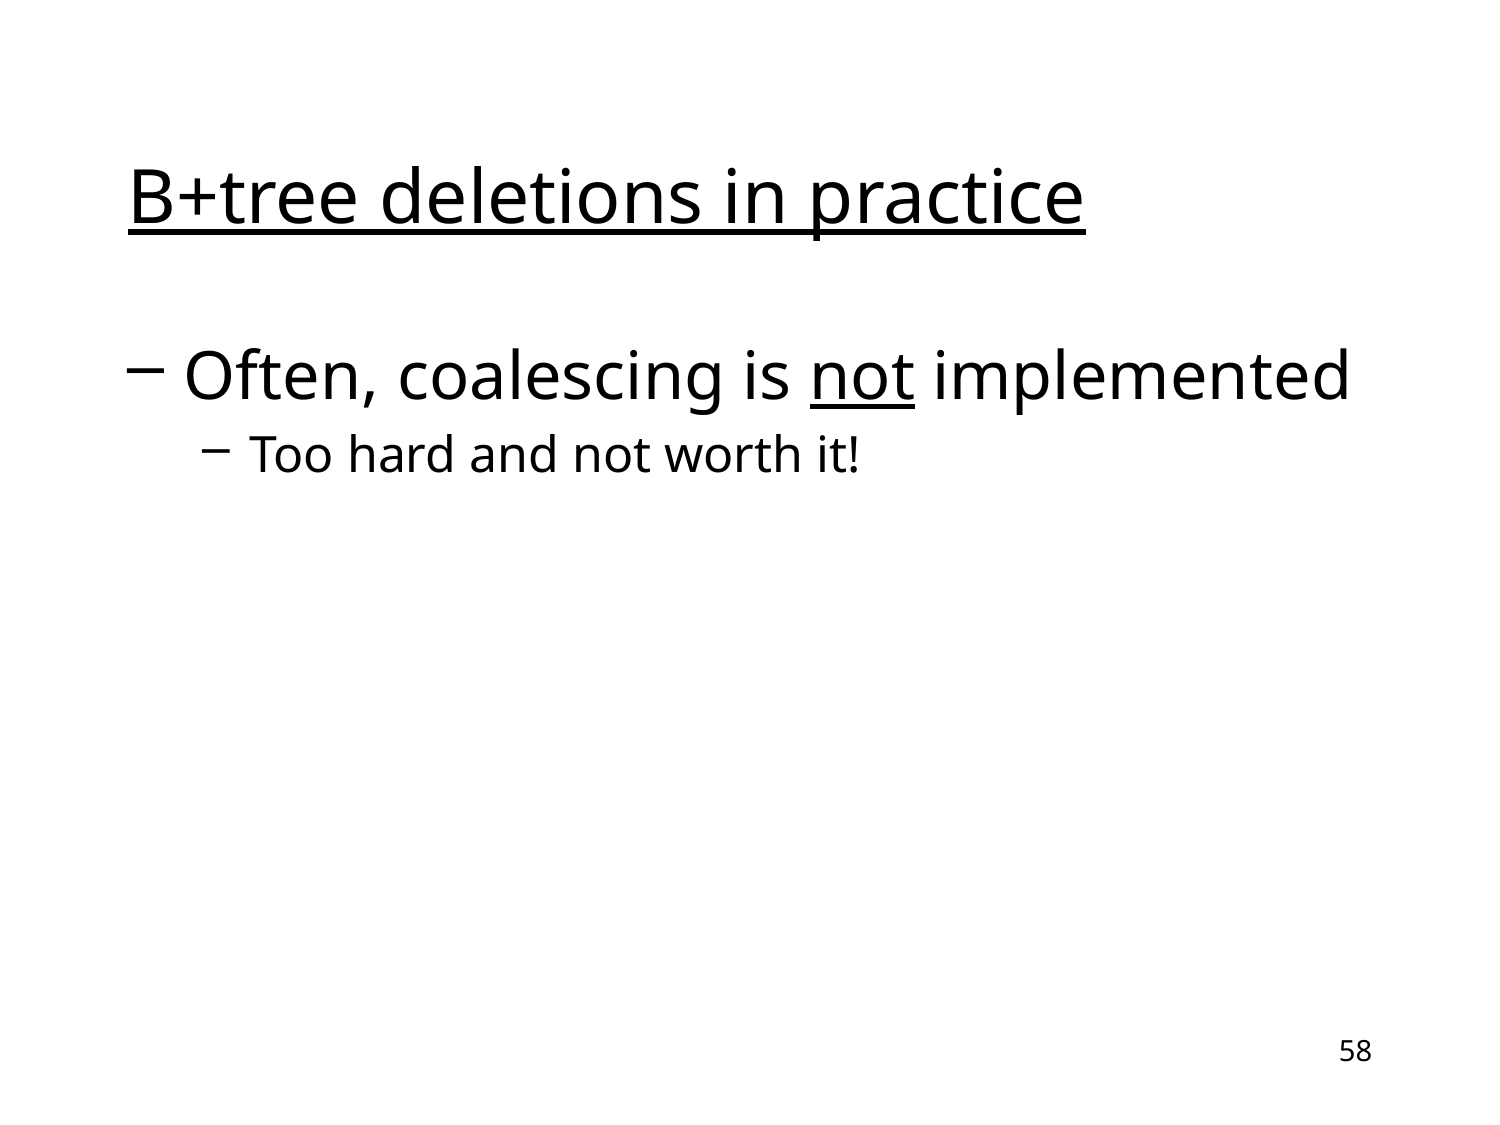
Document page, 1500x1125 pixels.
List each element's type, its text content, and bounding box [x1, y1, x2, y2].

title B+tree deletions in practice [112, 99, 1388, 288]
slide_number 58 [1074, 1024, 1388, 1101]
list Often, coalescing is not implemented Too hard and not worth it! [112, 324, 1388, 561]
